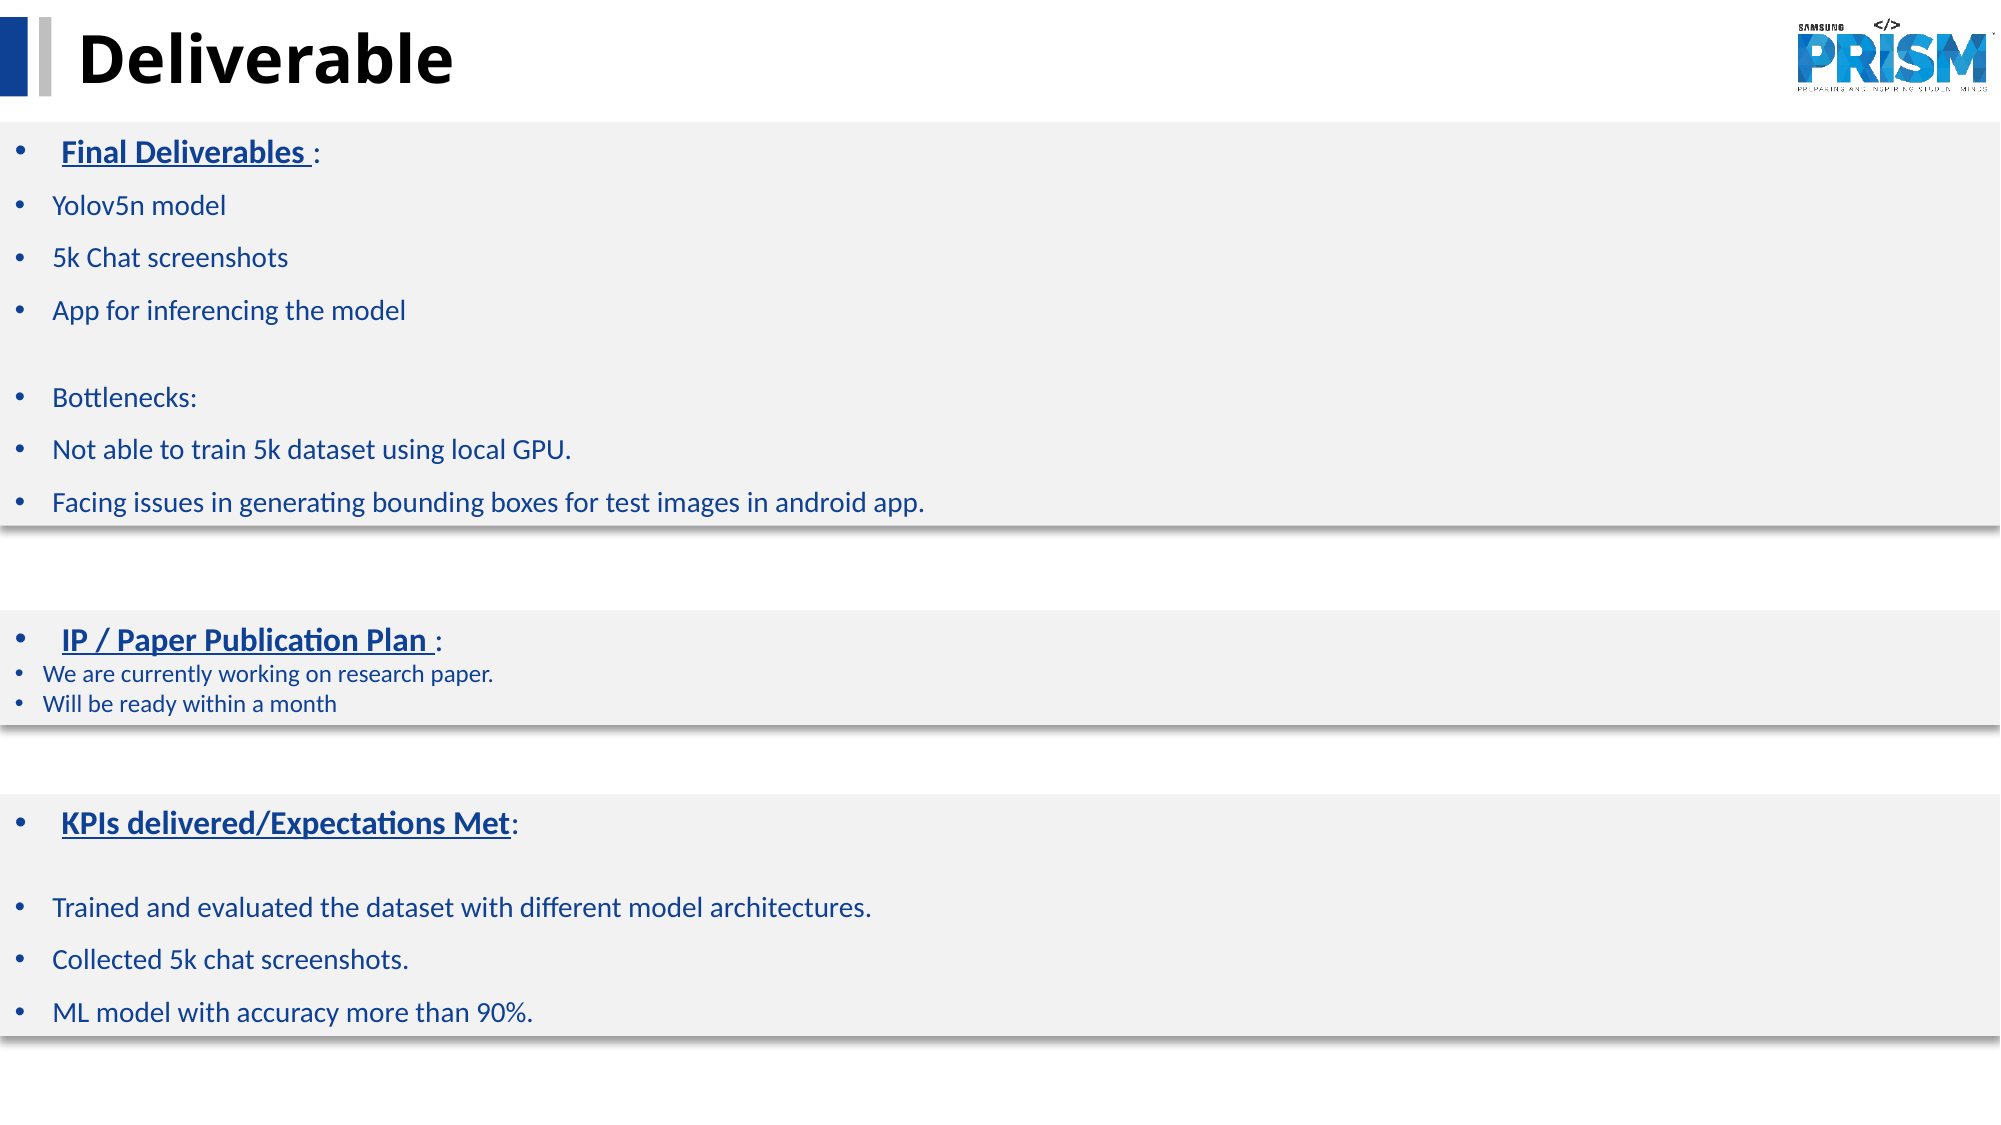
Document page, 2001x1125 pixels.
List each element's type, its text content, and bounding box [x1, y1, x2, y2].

text_box [0, 16, 29, 97]
text_box Deliverable [62, 9, 1605, 105]
text_box IP / Paper Publication Plan : We are currently working on research paper. Will be ready within a month [0, 610, 2000, 725]
picture [1794, 17, 2000, 96]
text_box Final Deliverables : Yolov5n model 5k Chat screenshots App for inferencing the model Bottlenecks: Not able to train 5k dataset using local GPU. Facing issues in generating bounding boxes for test images in android app. [0, 122, 2000, 526]
text_box [38, 16, 52, 97]
text_box KPIs delivered/Expectations Met: Trained and evaluated the dataset with different model architectures. Collected 5k chat screenshots. ML model with accuracy more than 90%. [0, 794, 2000, 1036]
